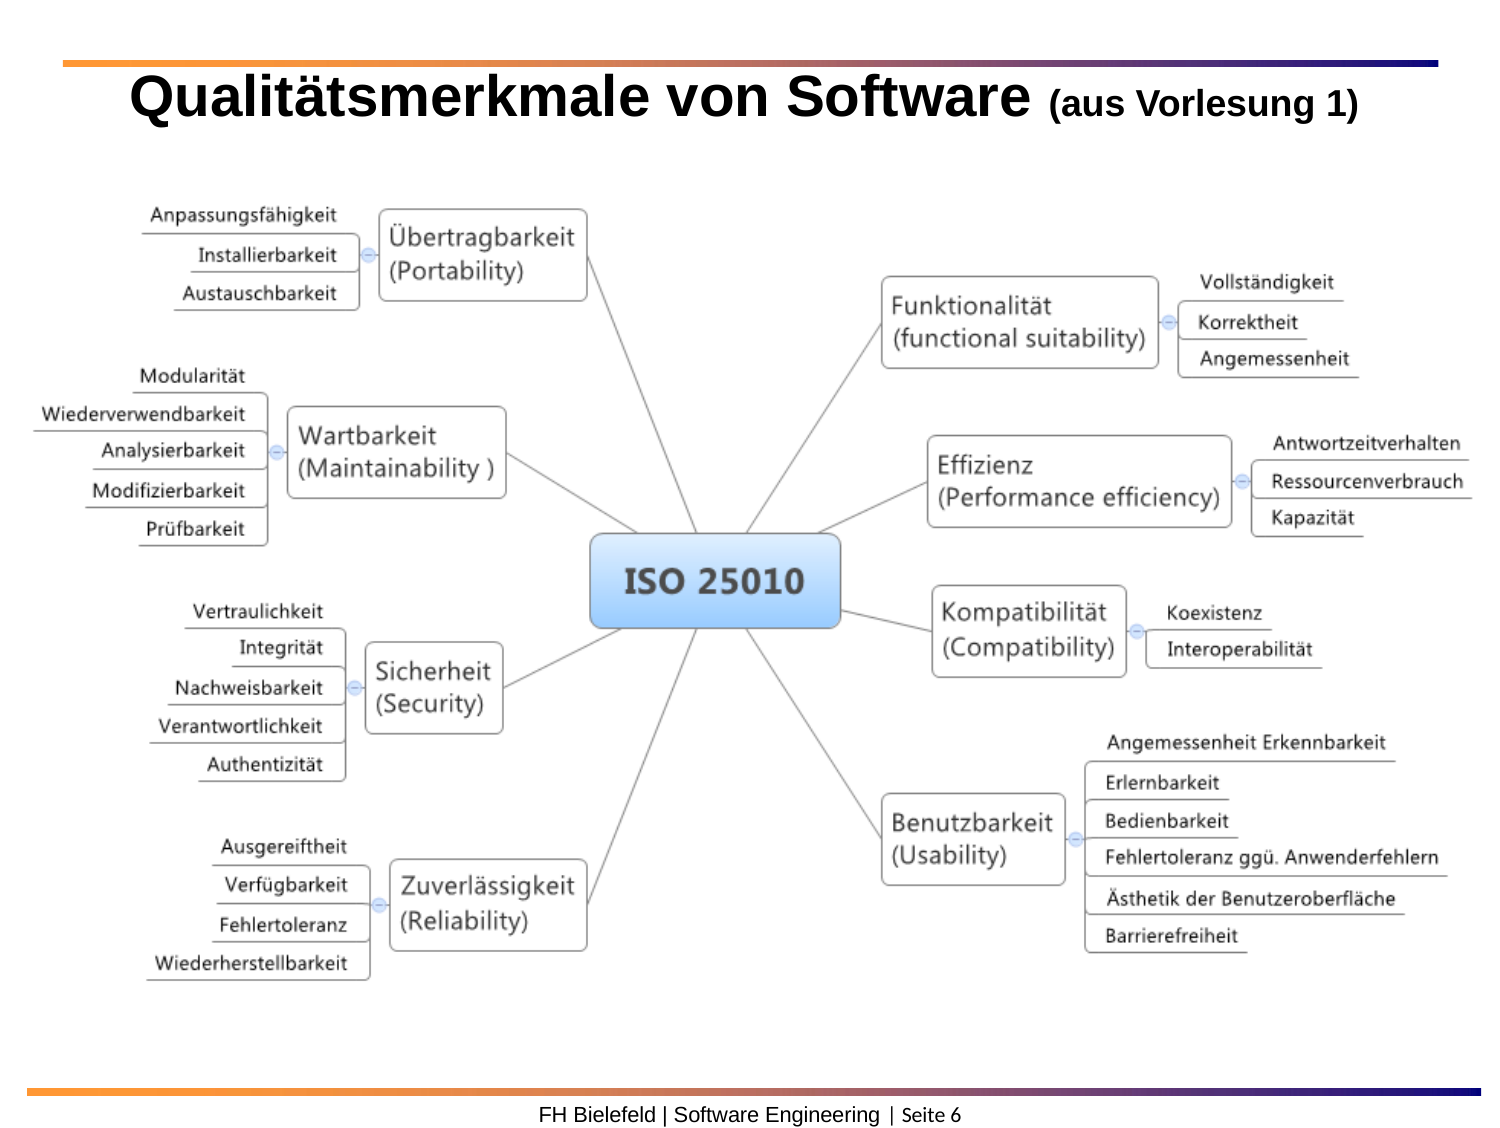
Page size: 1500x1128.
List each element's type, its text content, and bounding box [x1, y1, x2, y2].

picture [8, 175, 1497, 1005]
text_box Qualitätsmerkmale von Software (aus Vorlesung 1) [0, 51, 1488, 136]
picture [27, 1088, 1482, 1096]
